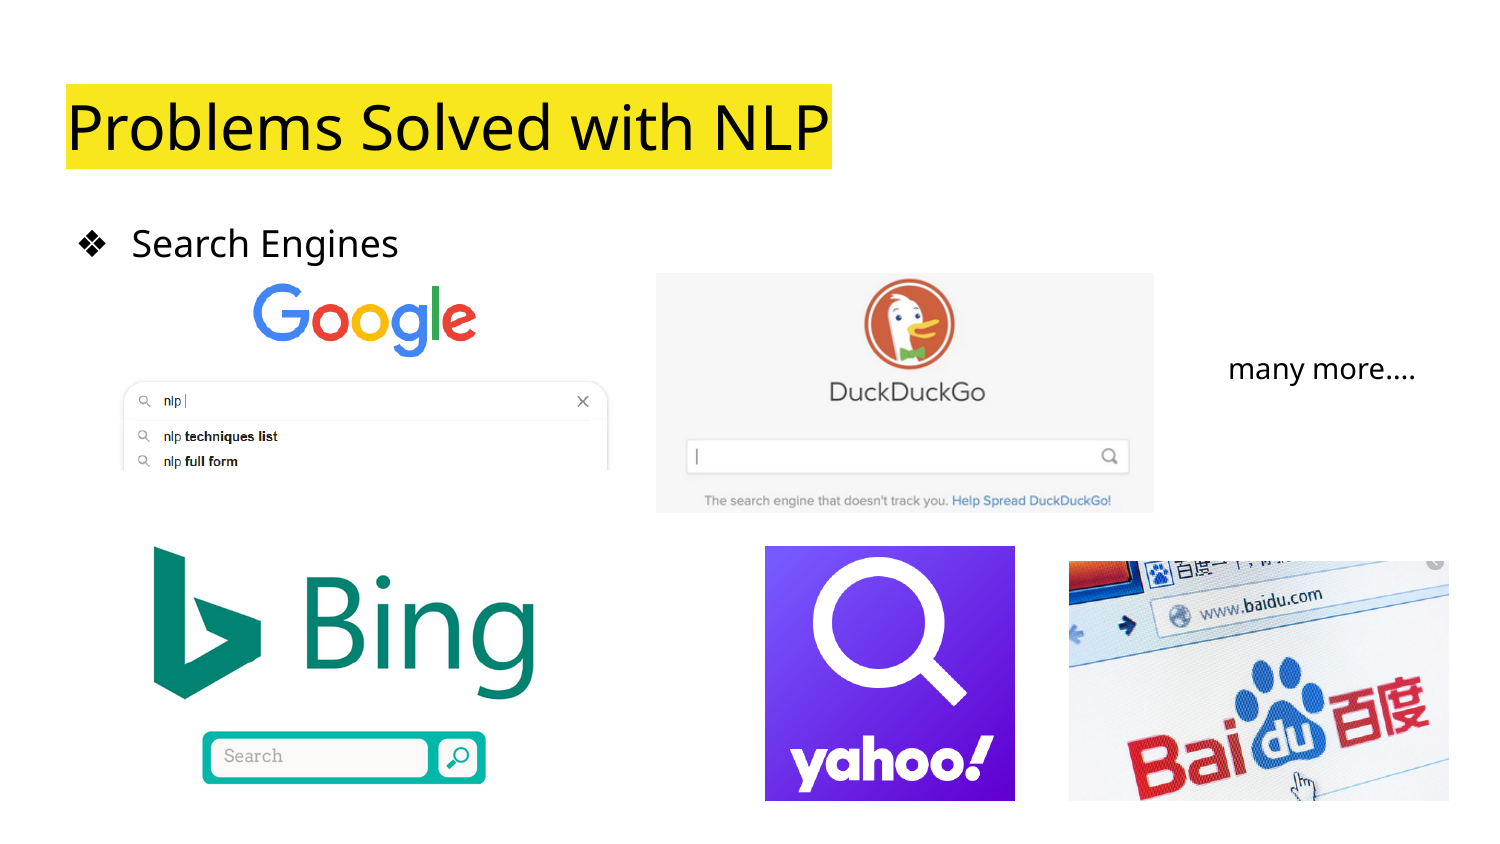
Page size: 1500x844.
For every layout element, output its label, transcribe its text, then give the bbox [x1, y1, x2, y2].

picture [1069, 561, 1450, 801]
picture [765, 545, 1015, 801]
picture [67, 273, 1155, 513]
title Problems Solved with NLP [51, 72, 1449, 167]
list Search Engines [41, 198, 1440, 746]
text_box many more…. [1213, 334, 1441, 434]
picture [106, 535, 553, 791]
